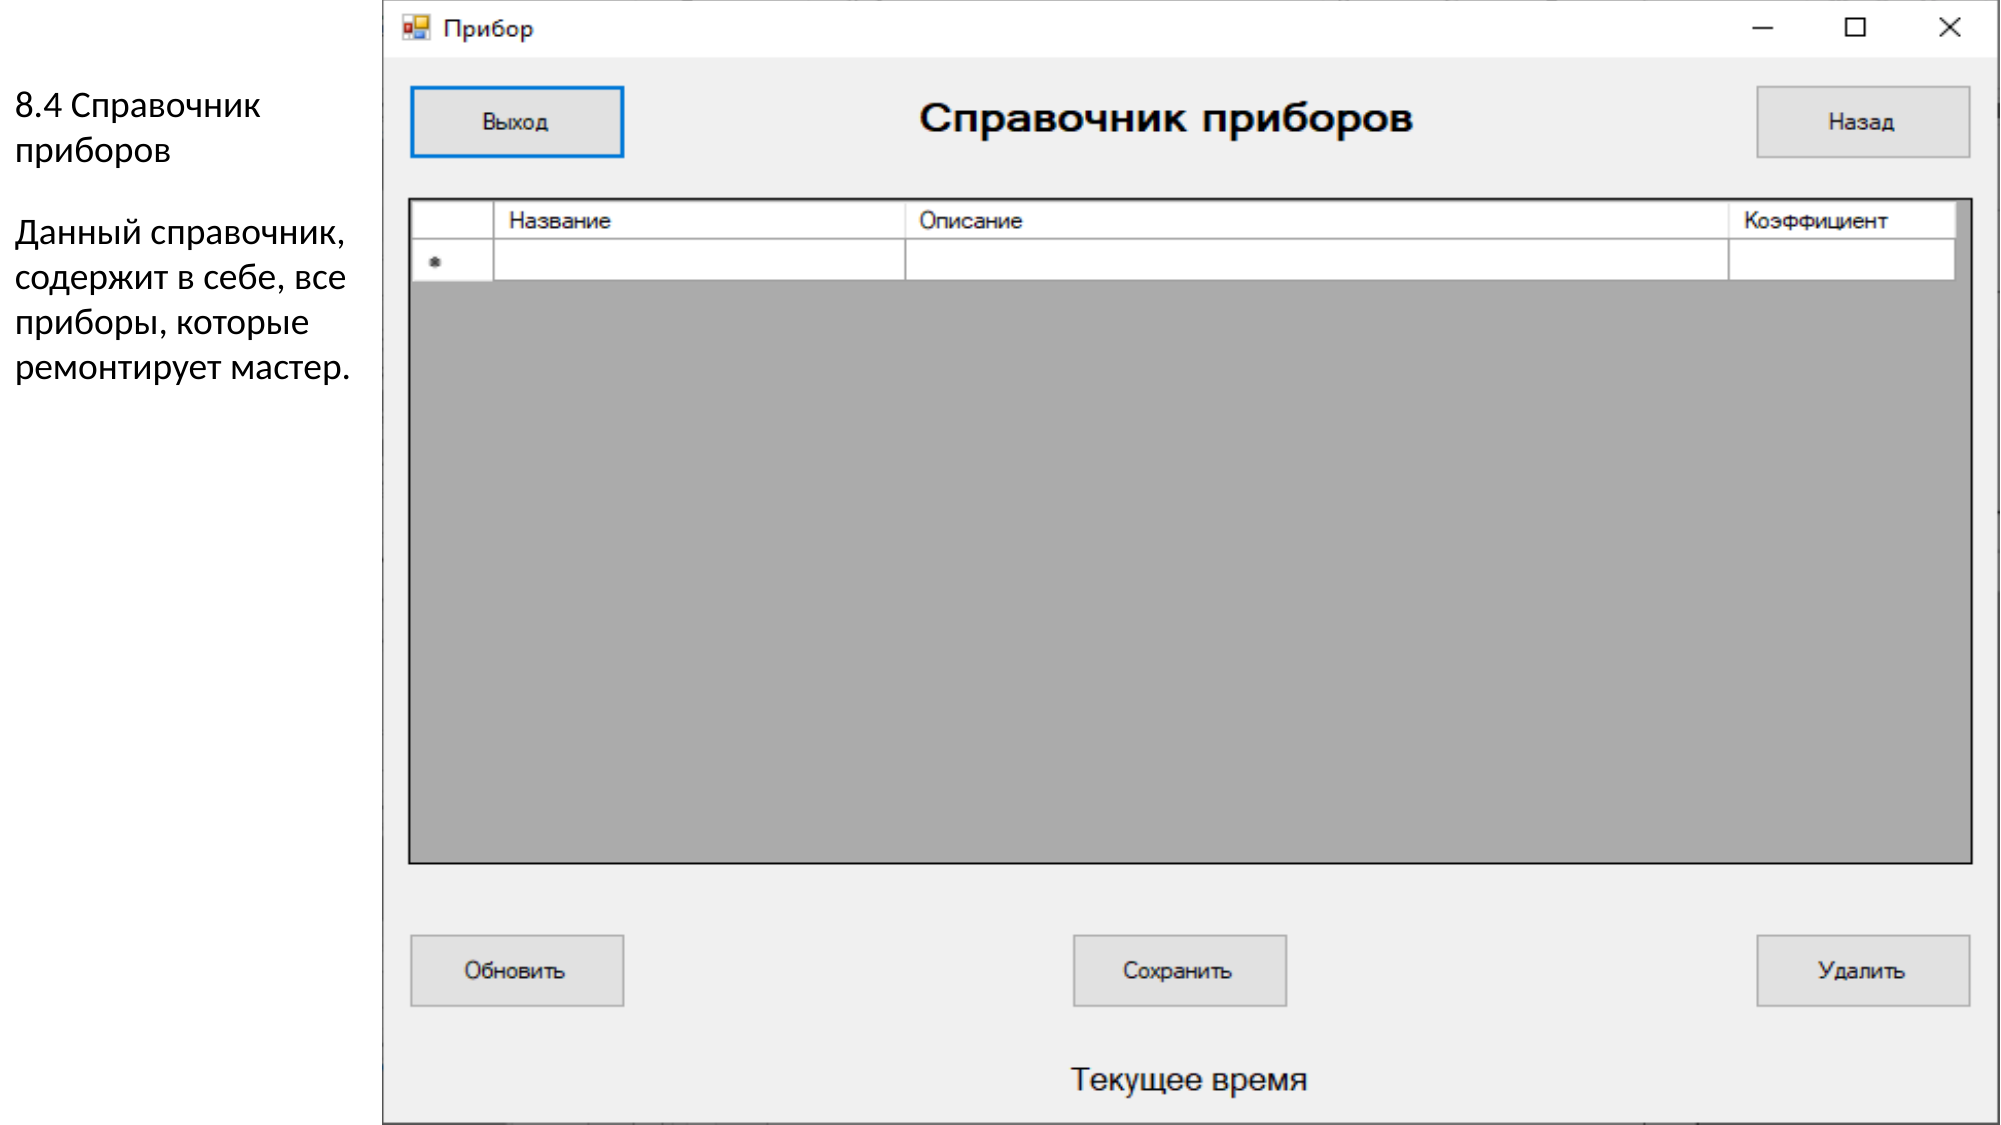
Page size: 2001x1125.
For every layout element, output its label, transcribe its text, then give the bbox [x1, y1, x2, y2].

text_box Данный справочник, содержит в себе, все приборы, которые ремонтирует мастер. [0, 199, 367, 395]
picture [381, 0, 2000, 1125]
text_box 8.4 Справочник приборов [0, 72, 381, 178]
